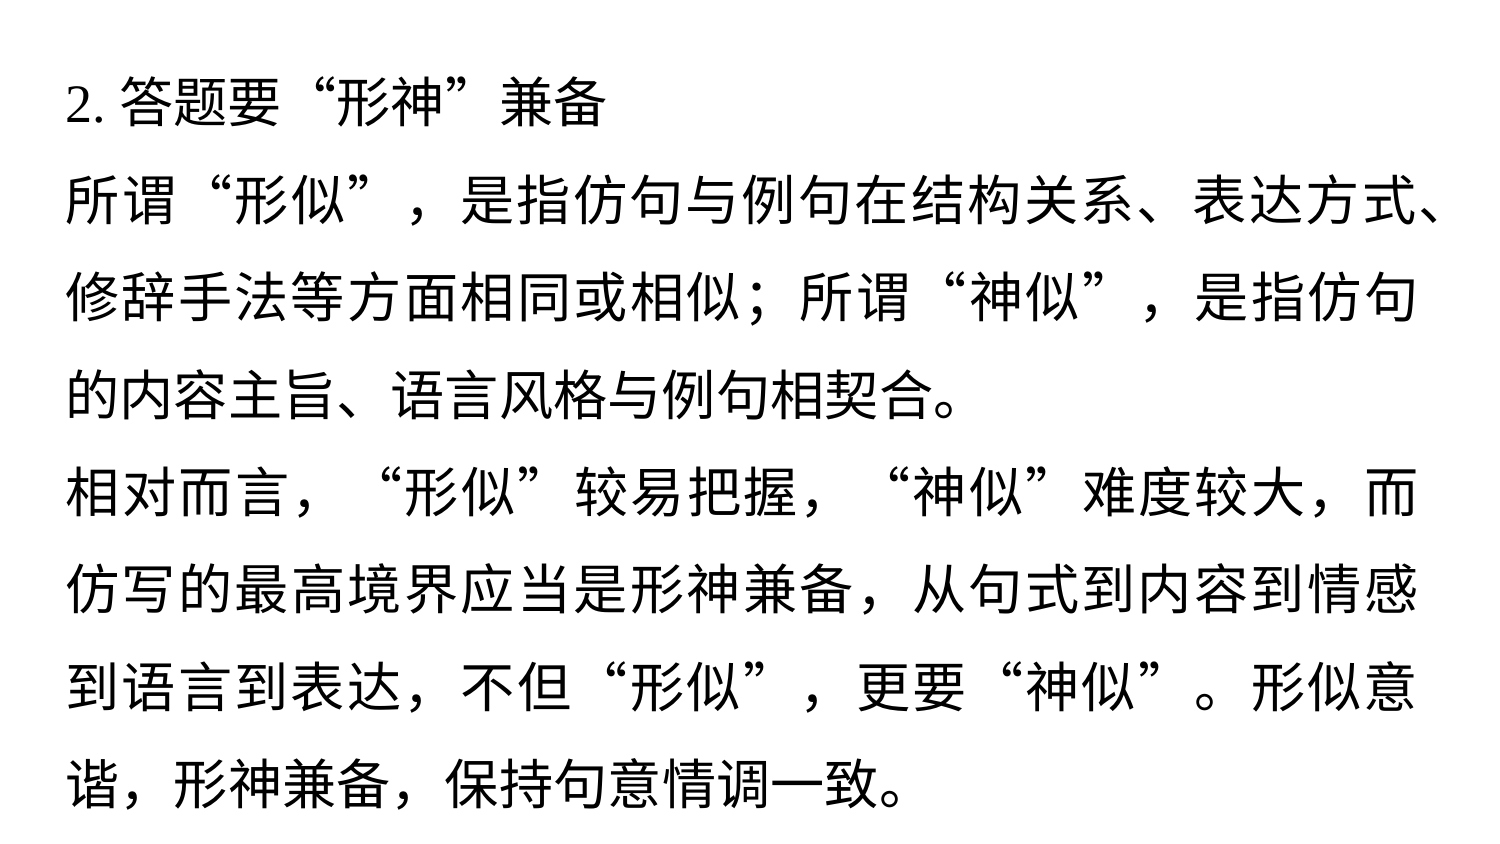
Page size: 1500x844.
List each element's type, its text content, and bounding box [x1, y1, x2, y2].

text_box 2.答题要“形神”兼备 所谓“形似”，是指仿句与例句在结构关系、表达方式、修辞手法等方面相同或相似；所谓“神似”，是指仿句的内容主旨、语言风格与例句相契合。 相对而言，“形似”较易把握，“神似”难度较大，而仿写的最高境界应当是形神兼备，从句式到内容到情感到语言到表达，不但“形似”，更要“神似”。形似意谐，形神兼备，保持句意情调一致。 [50, 28, 1434, 824]
